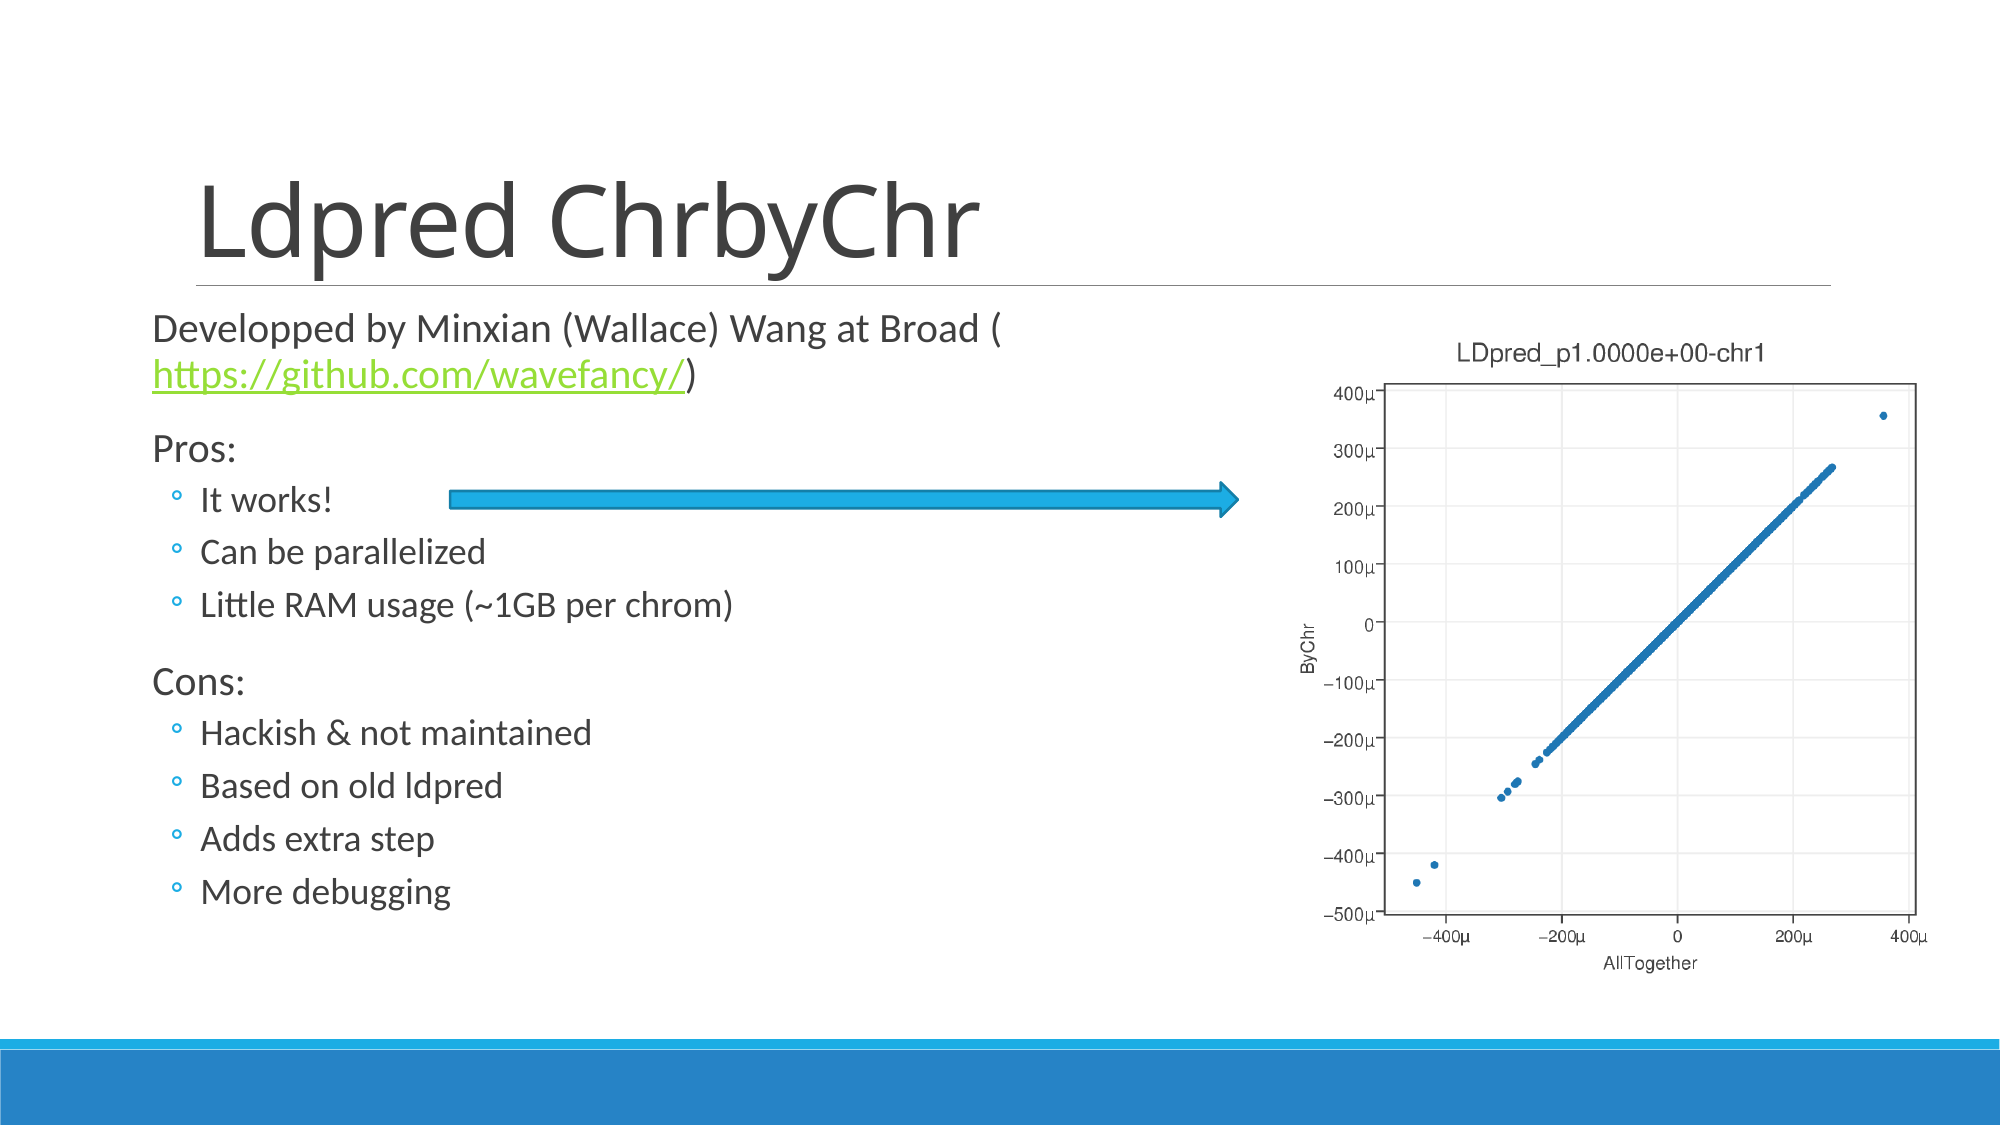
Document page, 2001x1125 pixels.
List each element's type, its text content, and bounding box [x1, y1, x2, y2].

title Ldpred ChrbyChr [180, 47, 1830, 285]
text_box [448, 481, 1239, 519]
picture [1280, 325, 1943, 988]
list Developped by Minxian (Wallace) Wang at Broad (https://github.com/wavefancy/) Pros: It works! Can be parallelized Little RAM usage (~1GB per chrom) Cons: Hackish & not maintained Based on old ldpred Adds extra step More debugging [137, 299, 1282, 1014]
